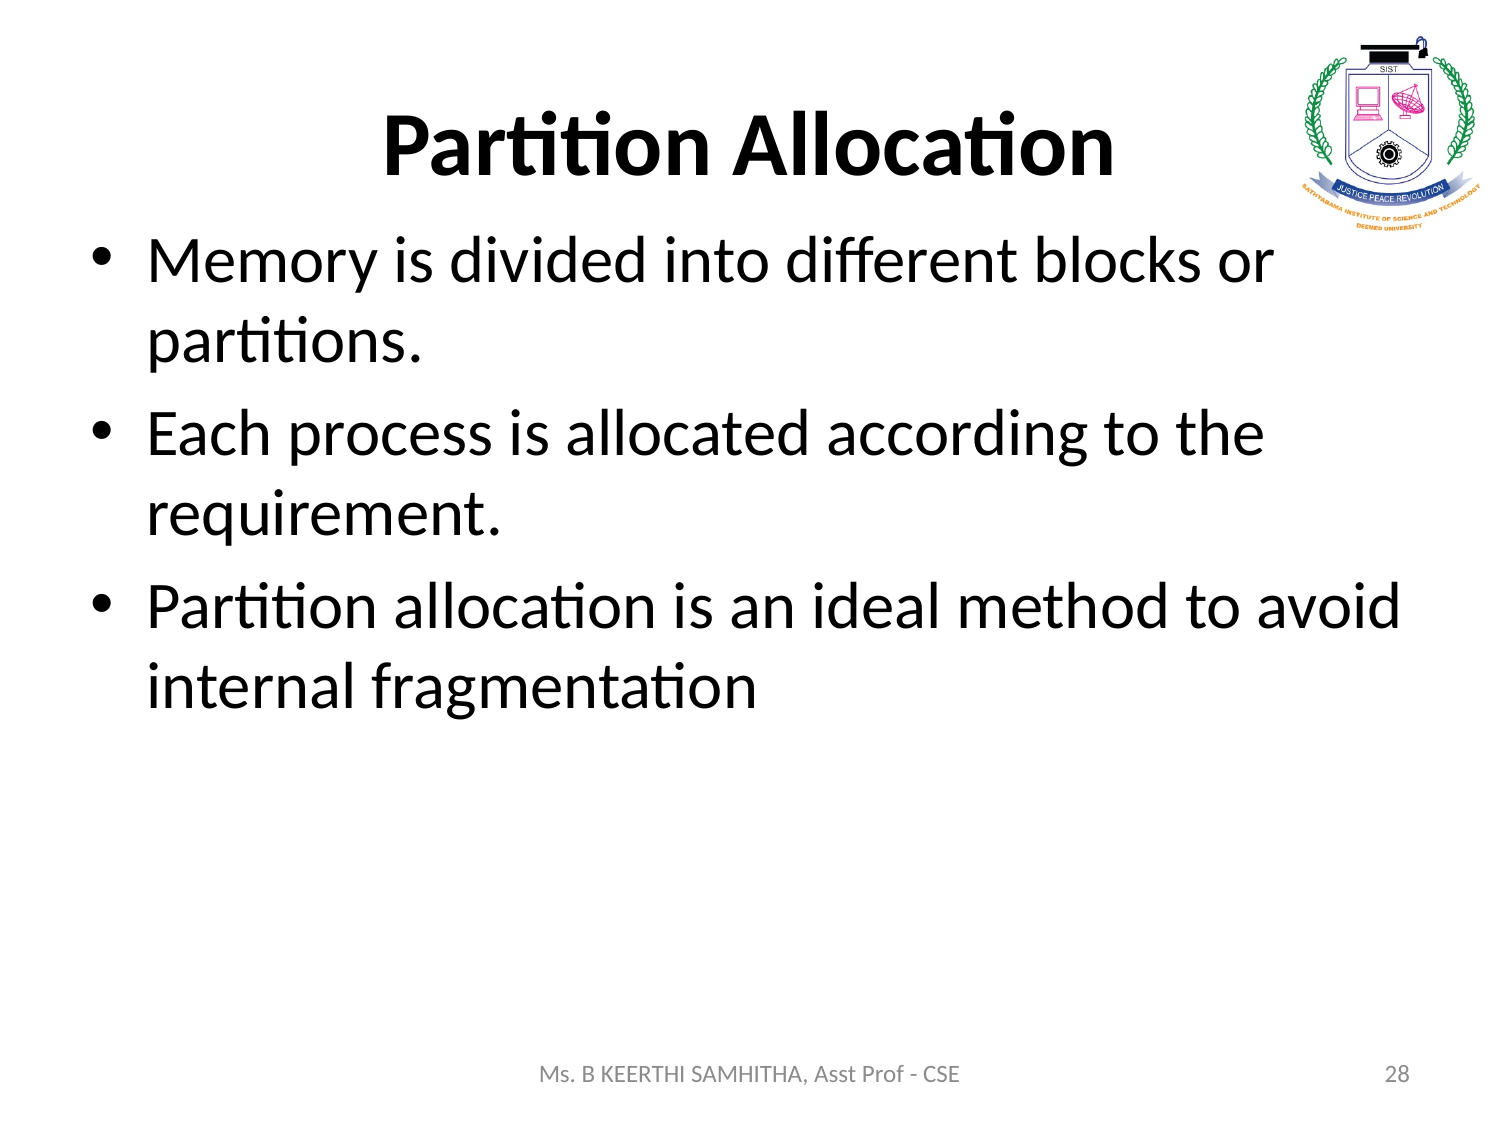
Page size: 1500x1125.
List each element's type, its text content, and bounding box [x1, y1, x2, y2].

picture [1280, 30, 1500, 251]
title Partition Allocation [75, 45, 1425, 208]
list Memory is divided into different blocks or partitions. Each process is allocated according to the requirement. Partition allocation is an ideal method to avoid internal fragmentation [75, 208, 1425, 1047]
slide_number 28 [1074, 1042, 1425, 1103]
footer Ms. B KEERTHI SAMHITHA, Asst Prof - CSE [512, 1042, 988, 1103]
